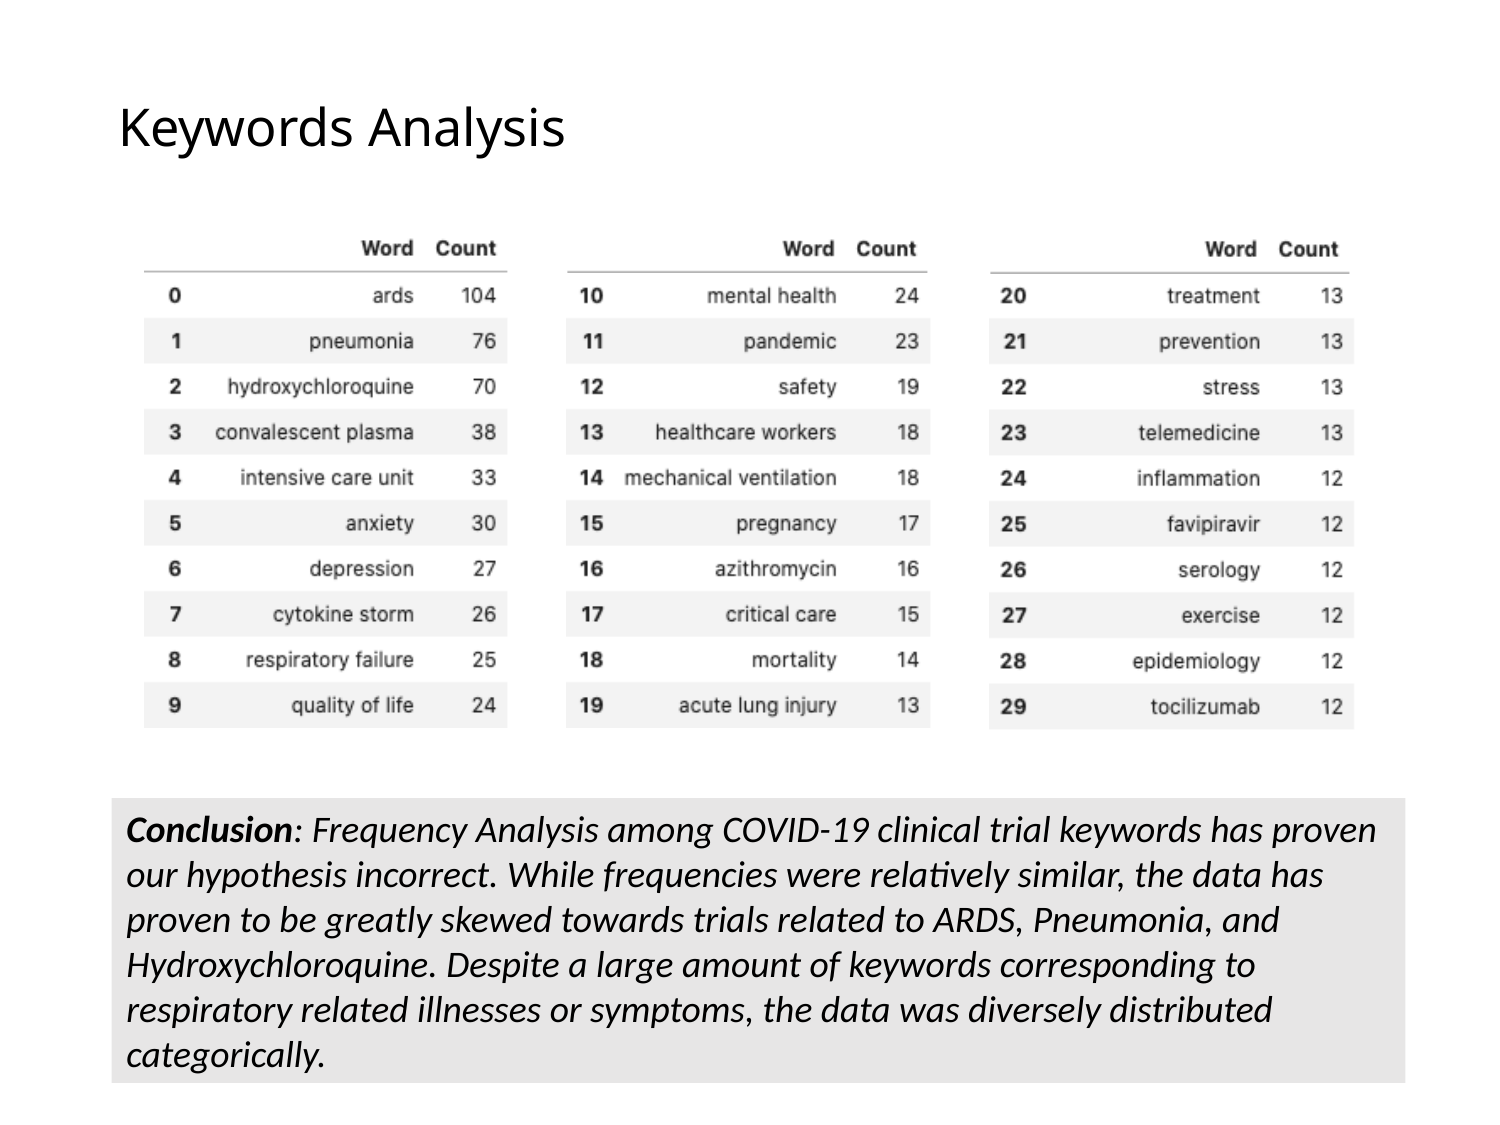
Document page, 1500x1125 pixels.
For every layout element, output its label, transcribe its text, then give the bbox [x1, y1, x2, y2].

title Keywords Analysis [103, 105, 1397, 155]
picture [989, 228, 1374, 733]
picture [144, 234, 511, 728]
text_box Conclusion: Frequency Analysis among COVID-19 clinical trial keywords has proven our hypothesis incorrect. While frequencies were relatively similar, the data has proven to be greatly skewed towards trials related to ARDS, Pneumonia, and Hydroxychloroquine. Despite a large amount of keywords corresponding to respiratory related illnesses or symptoms, the data was diversely distributed categorically. [111, 798, 1406, 1083]
picture [566, 228, 951, 728]
